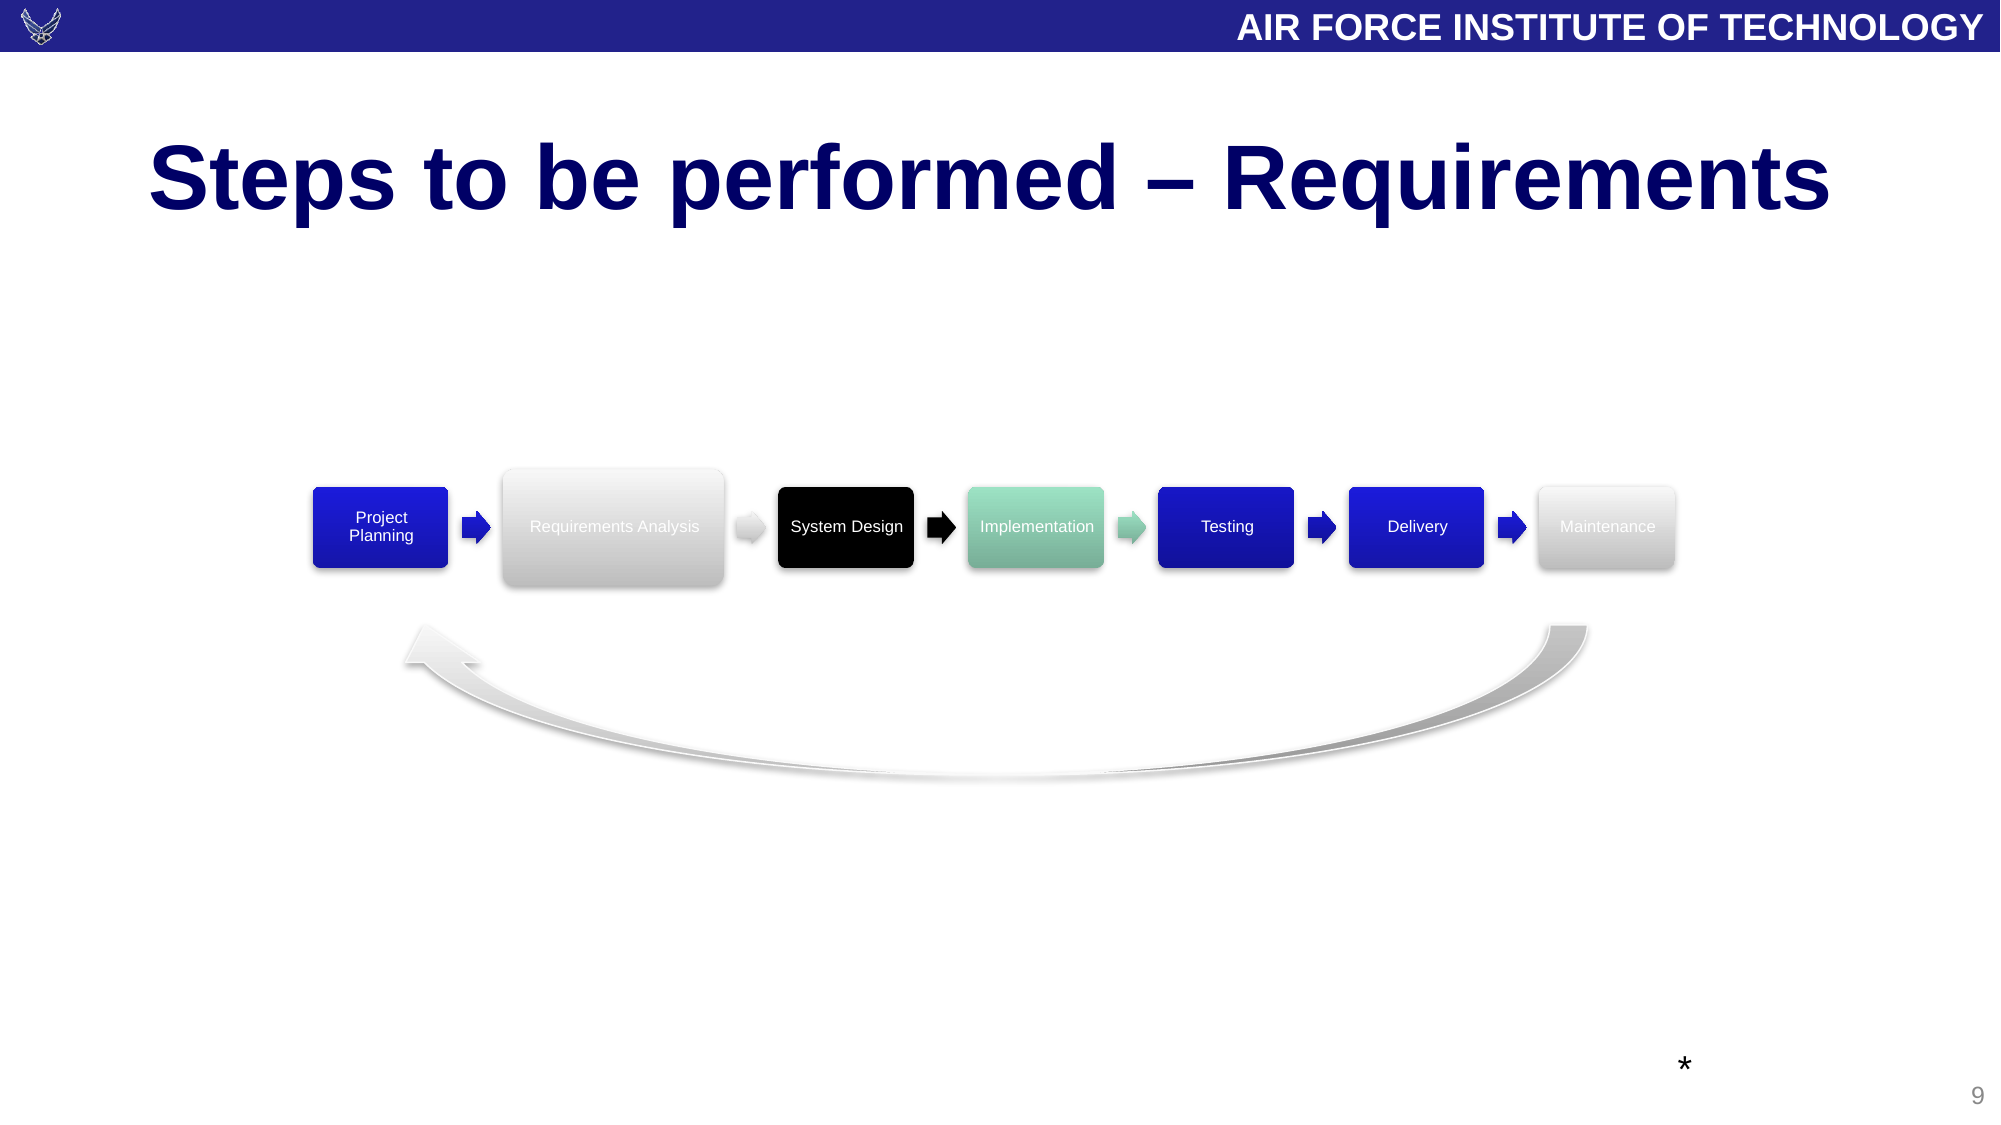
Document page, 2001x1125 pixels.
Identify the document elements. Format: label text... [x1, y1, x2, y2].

picture [21, 8, 61, 45]
slide_number 9 [1533, 1065, 2000, 1125]
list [312, 262, 1676, 793]
title Steps to be performed – Requirements [83, 110, 1900, 298]
text_box * [1662, 1037, 1708, 1098]
